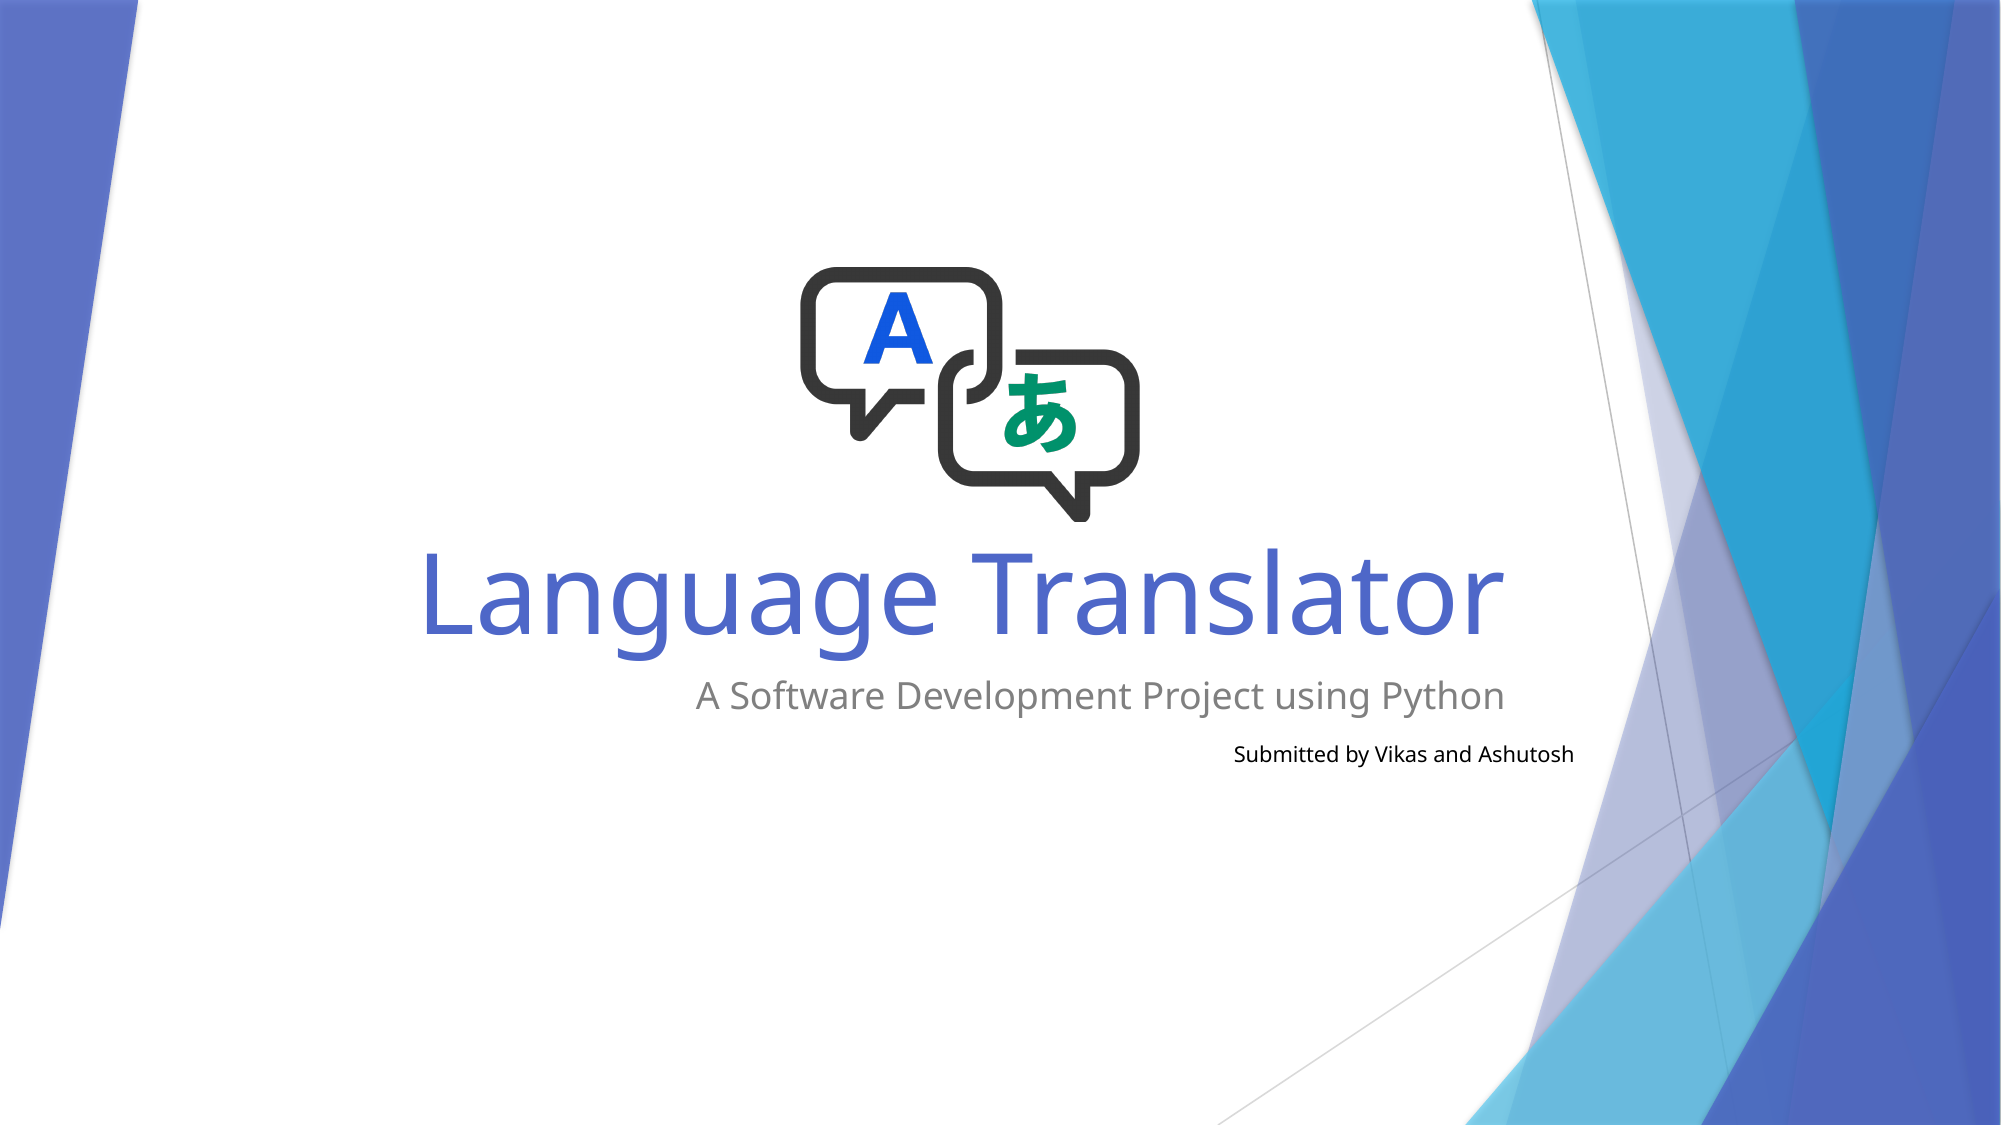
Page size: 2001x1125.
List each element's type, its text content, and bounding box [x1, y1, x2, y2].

subtitle A Software Development Project using Python [247, 664, 1522, 845]
title Language Translator [247, 394, 1522, 664]
picture [800, 266, 1140, 522]
text_box Submitted by Vikas and Ashutosh [1219, 732, 1636, 774]
